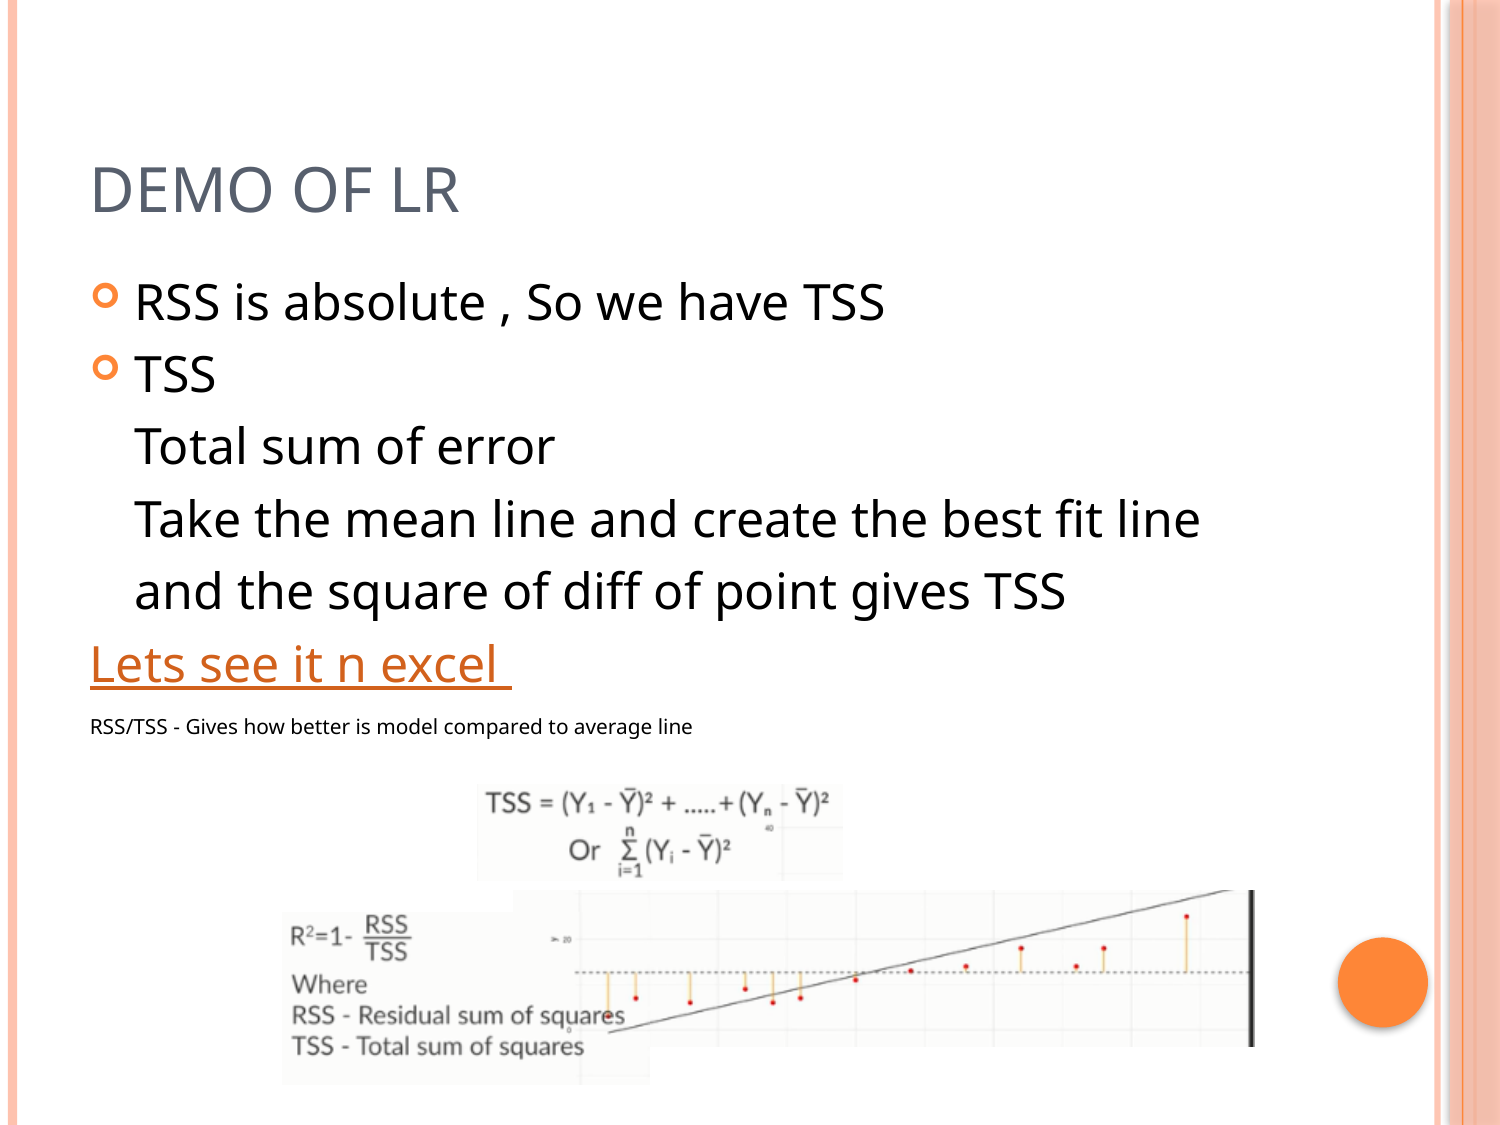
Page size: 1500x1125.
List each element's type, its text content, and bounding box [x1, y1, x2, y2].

title Demo of LR [75, 45, 1300, 233]
list RSS is absolute , So we have TSS TSS Total sum of error Take the mean line and create the best fit line and the square of diff of point gives TSS Lets see it n excel RSS/TSS - Gives how better is model compared to average line [75, 262, 1300, 1062]
picture [477, 784, 843, 881]
picture [281, 889, 1255, 1085]
